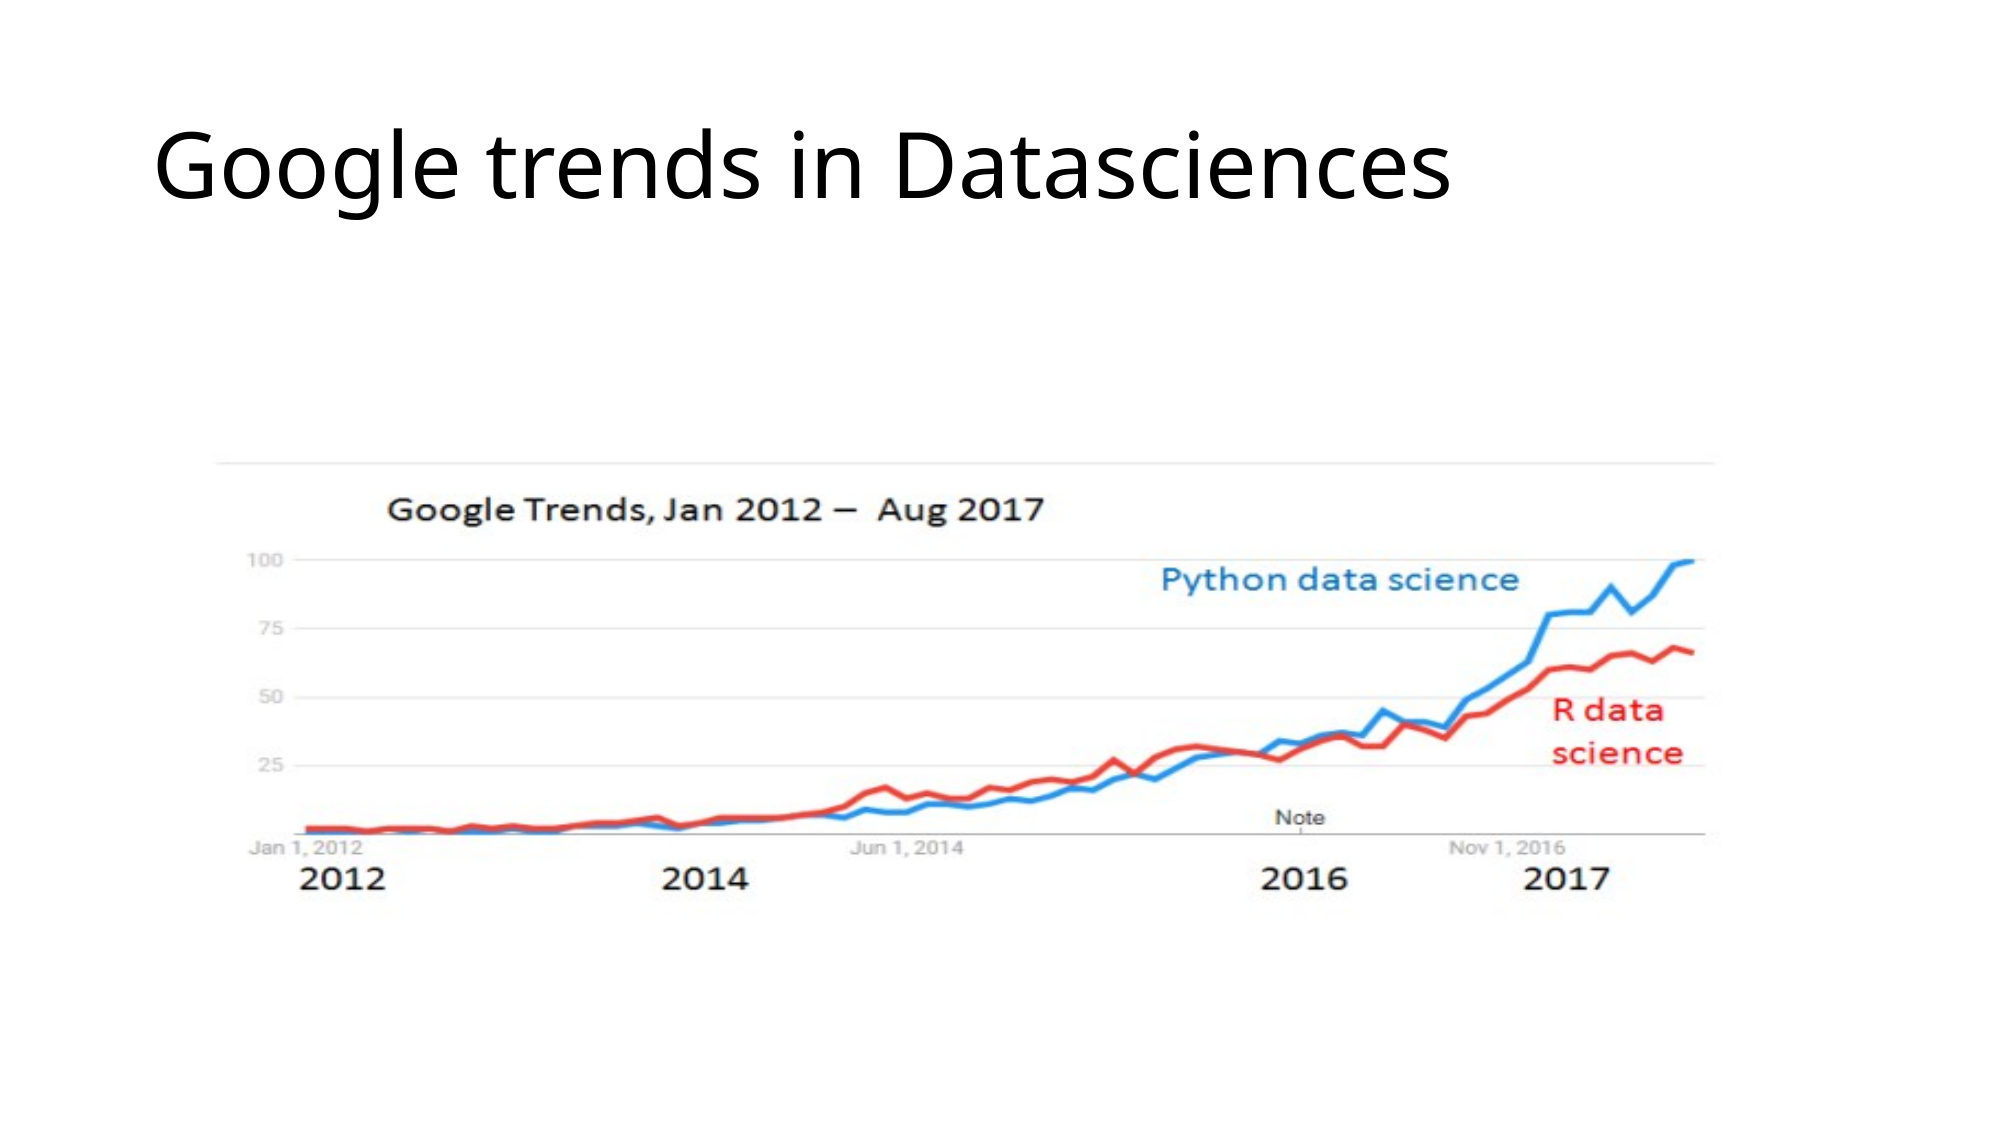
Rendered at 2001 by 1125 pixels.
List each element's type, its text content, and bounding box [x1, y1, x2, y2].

title Google trends in Datasciences [137, 59, 1863, 278]
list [195, 438, 1730, 948]
